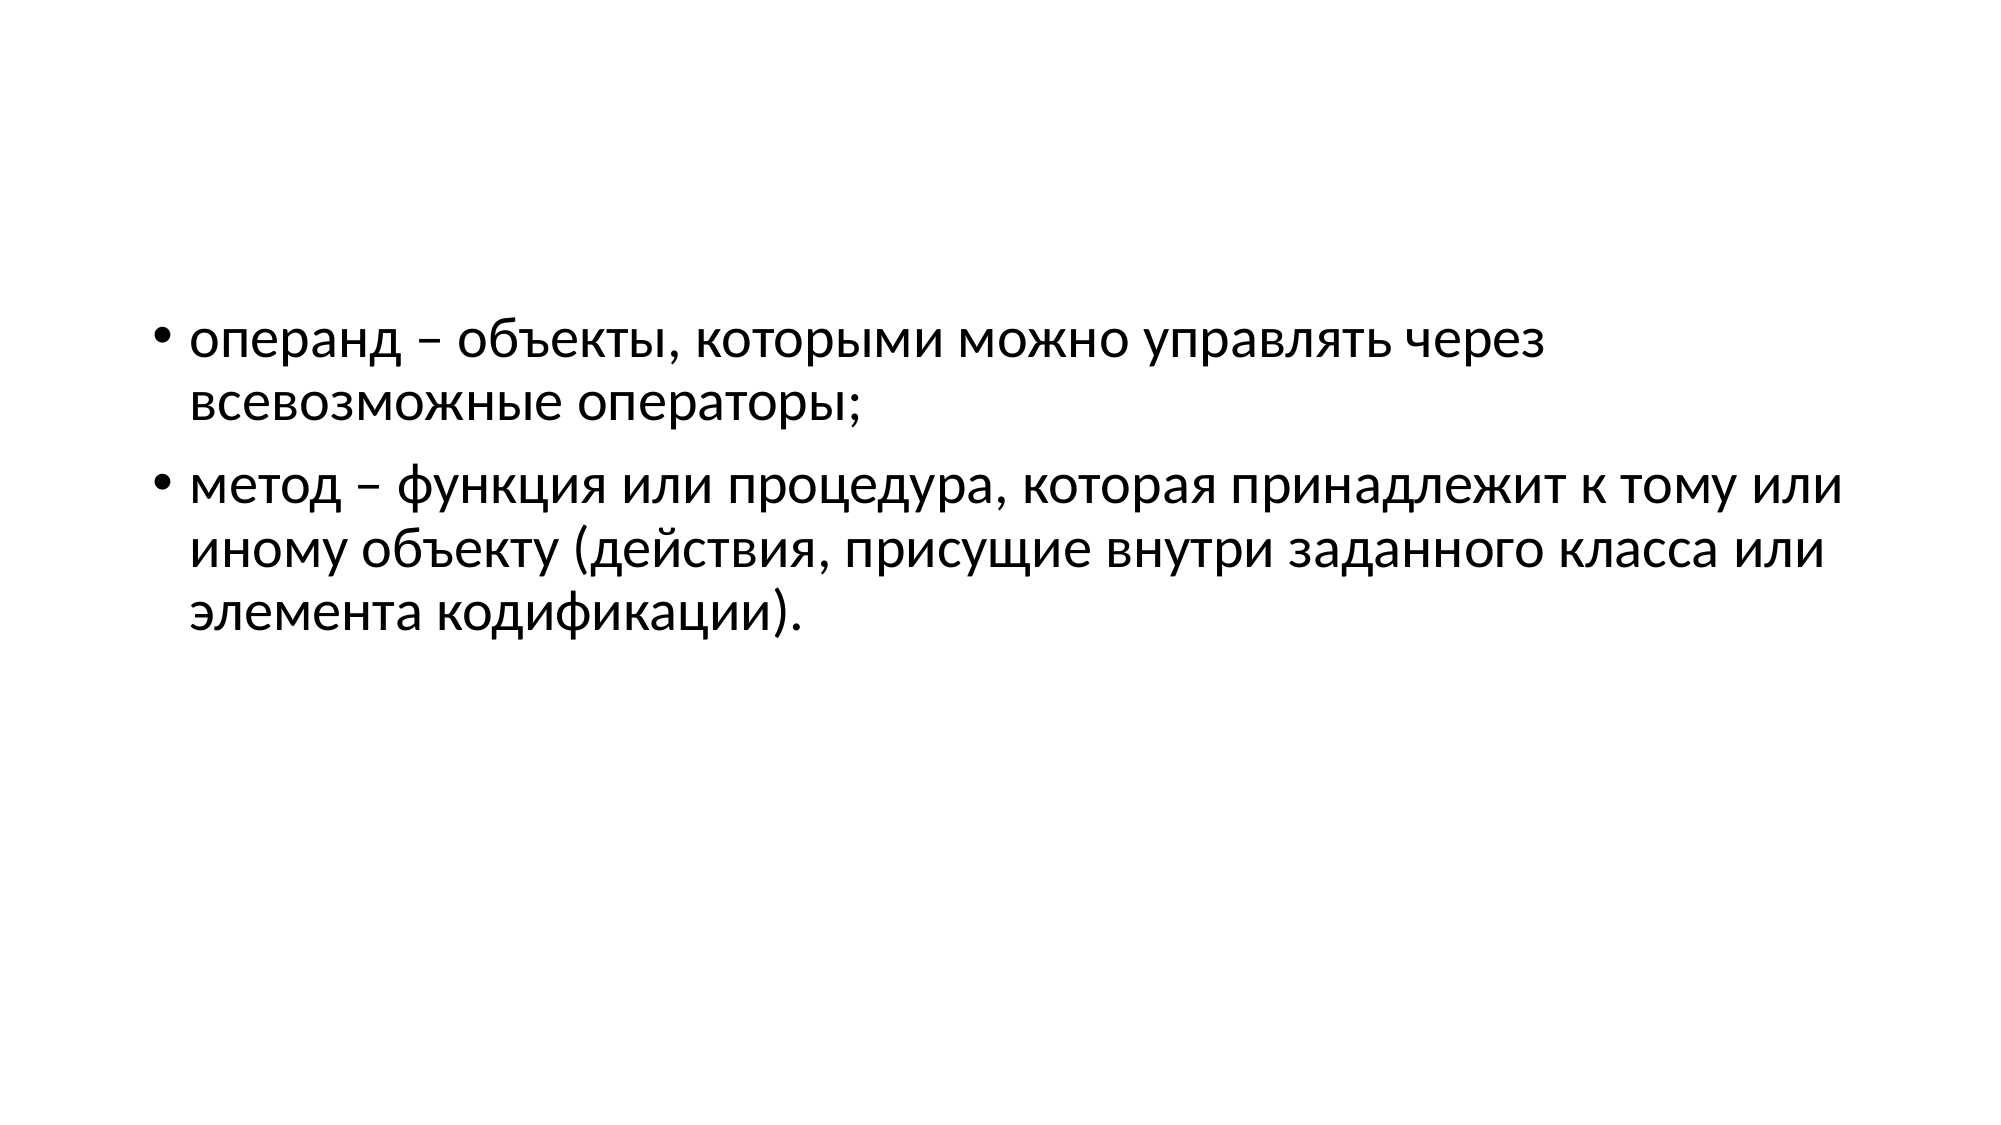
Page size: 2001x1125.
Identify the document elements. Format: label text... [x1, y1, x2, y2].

list операнд – объекты, которыми можно управлять через всевозможные операторы; метод – функция или процедура, которая принадлежит к тому или иному объекту (действия, присущие внутри заданного класса или элемента кодификации). [137, 299, 1863, 1014]
